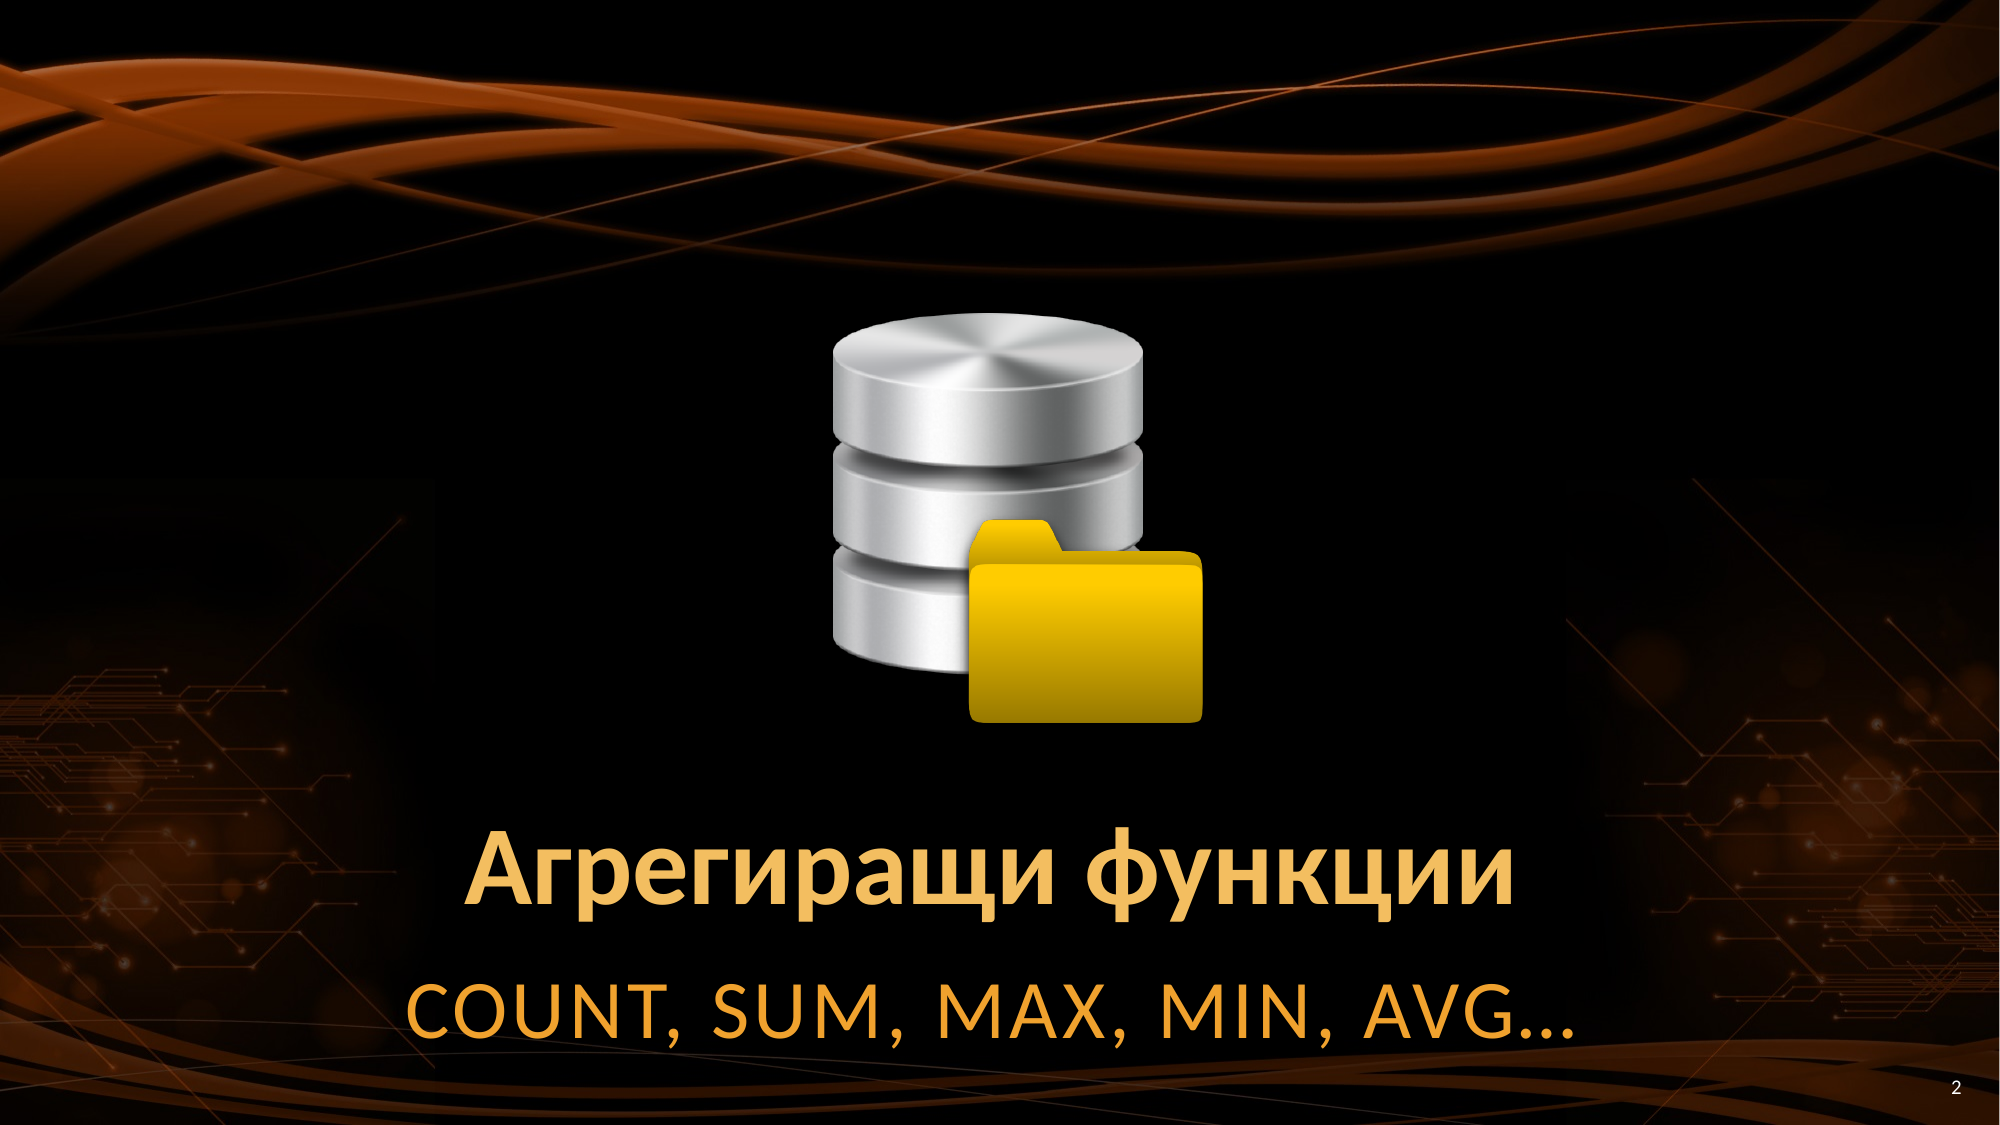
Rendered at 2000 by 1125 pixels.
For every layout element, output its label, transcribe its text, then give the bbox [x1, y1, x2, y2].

picture [0, 0, 2000, 1125]
list COUNT, SUM, MAX, MIN, AVG… [258, 944, 1725, 1062]
text_box 2 [1897, 1070, 1968, 1103]
title Агрегиращи функции [258, 800, 1725, 935]
